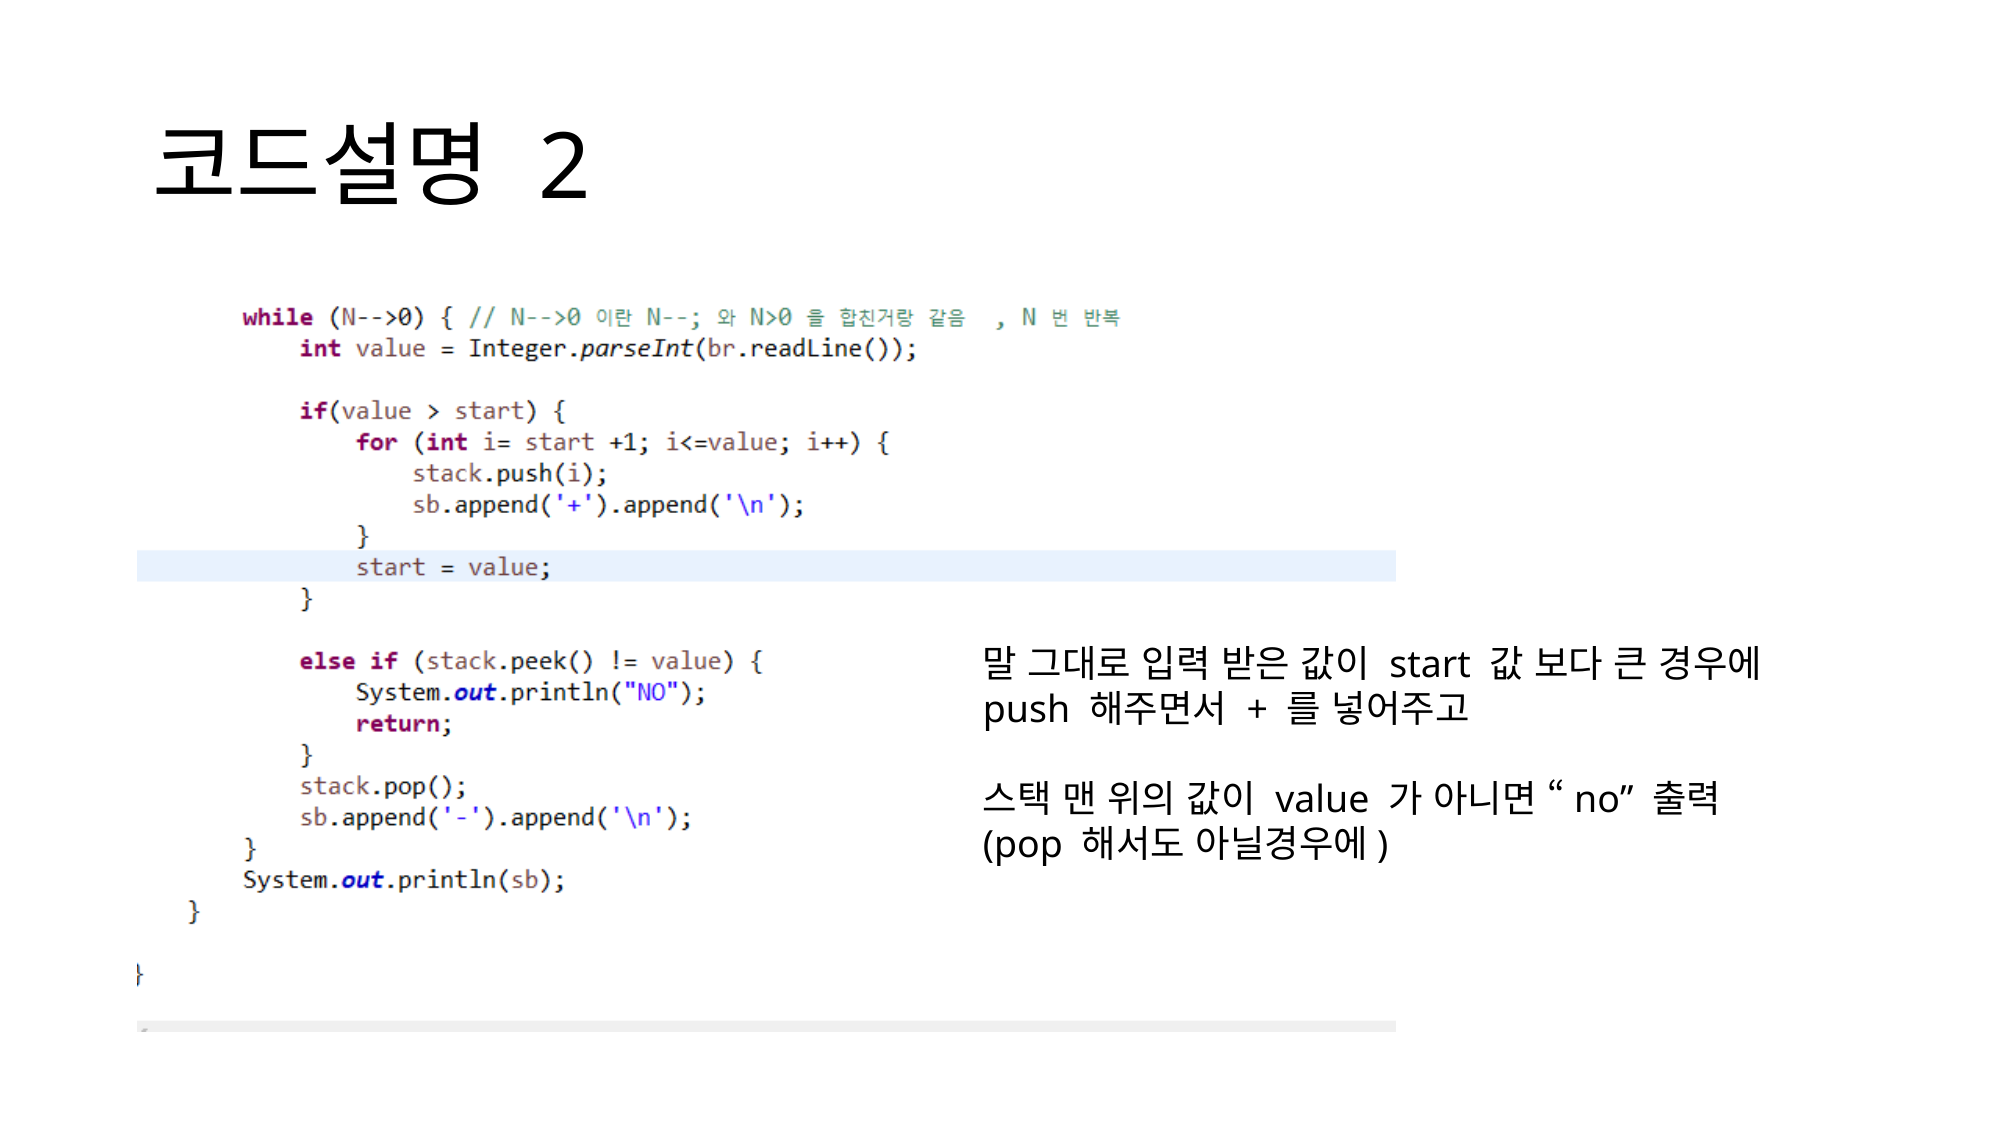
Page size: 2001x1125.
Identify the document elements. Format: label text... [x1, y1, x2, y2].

picture [137, 291, 1396, 1032]
title 코드설명 2 [137, 59, 1863, 278]
text_box 말 그대로 입력 받은 값이 start 값 보다 큰 경우에 push 해주면서 + 를 넣어주고 스택 맨 위의 값이 value 가 아니면 “no” 출력 (pop 해서도 아닐경우에) [1396, 632, 1778, 873]
